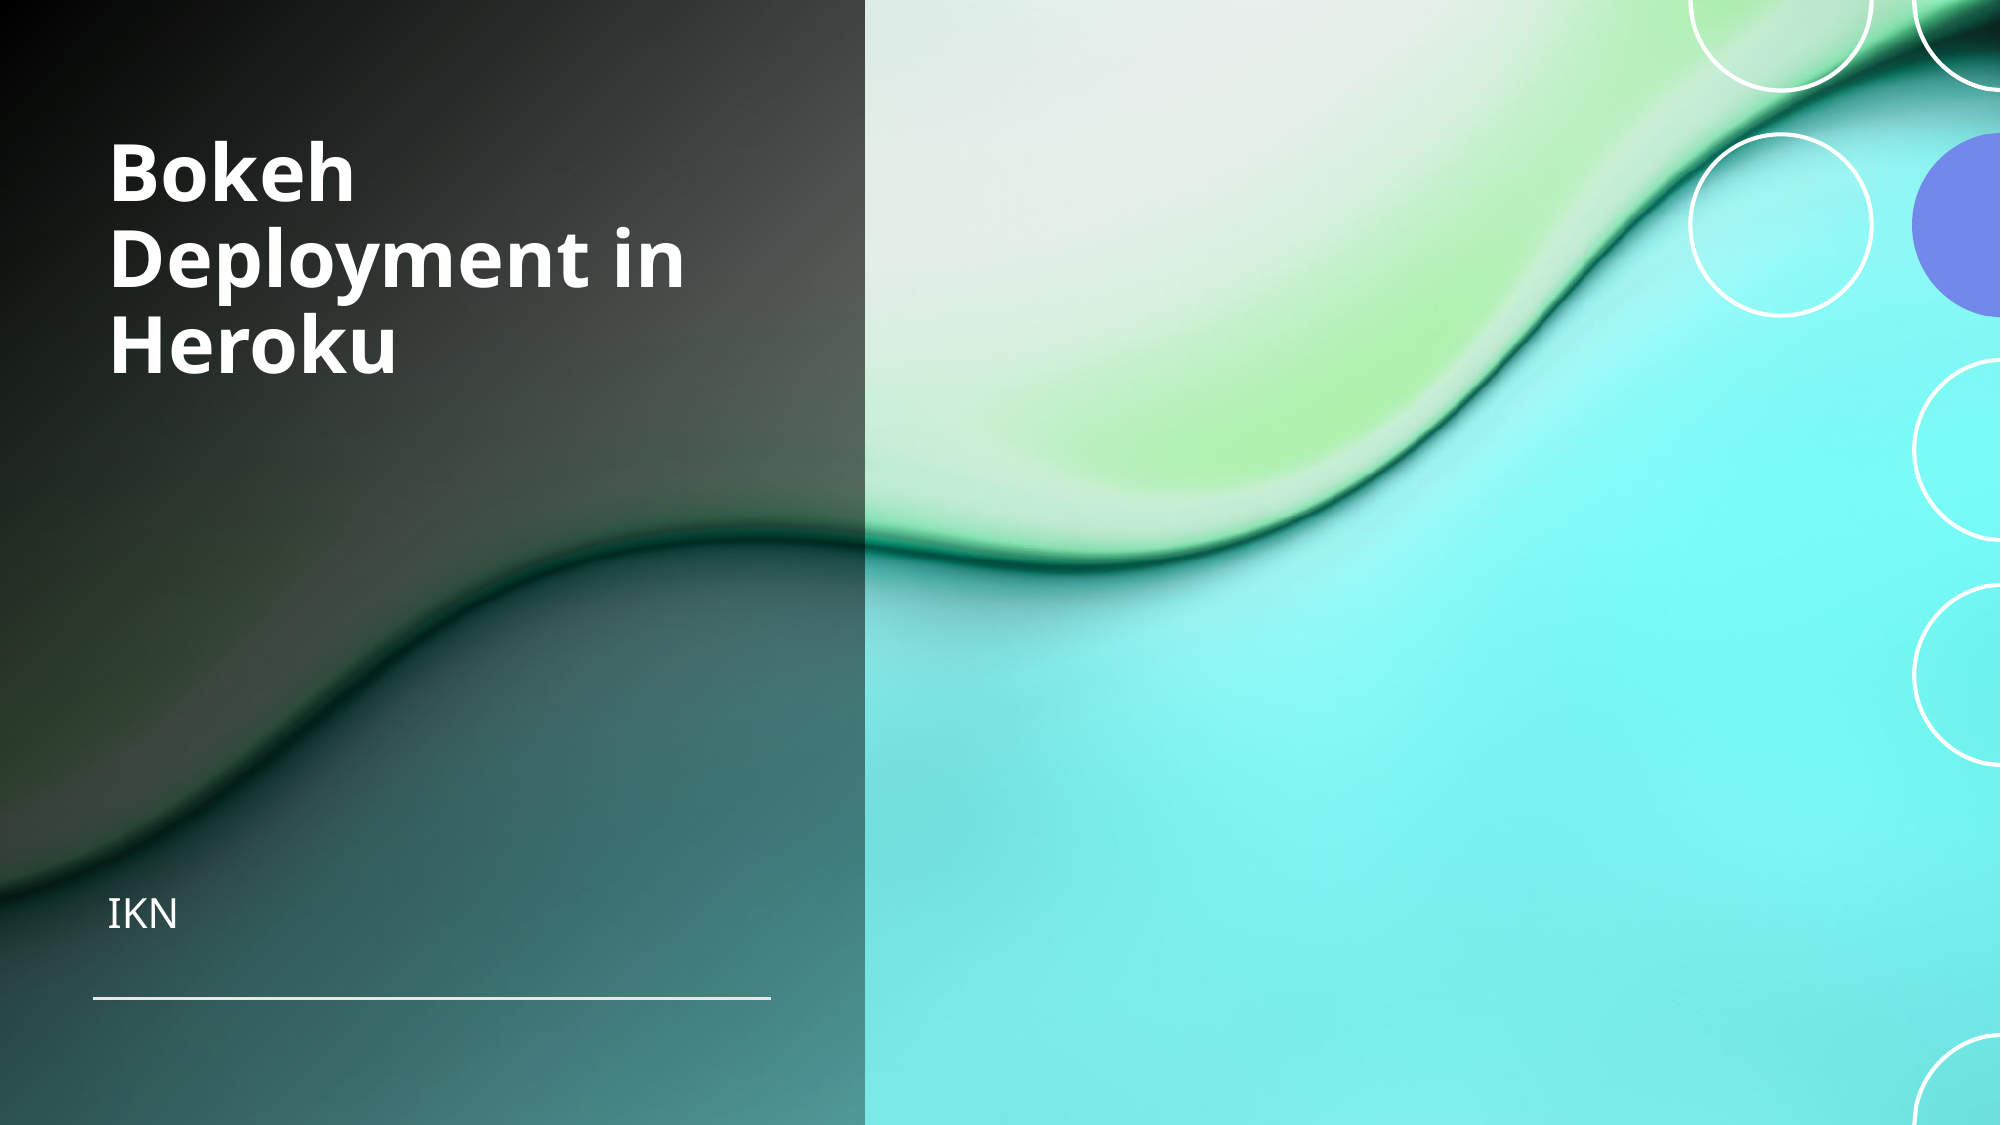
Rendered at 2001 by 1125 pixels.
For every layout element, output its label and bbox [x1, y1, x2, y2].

text_box [1688, 0, 2000, 1125]
picture [0, 0, 1688, 1125]
